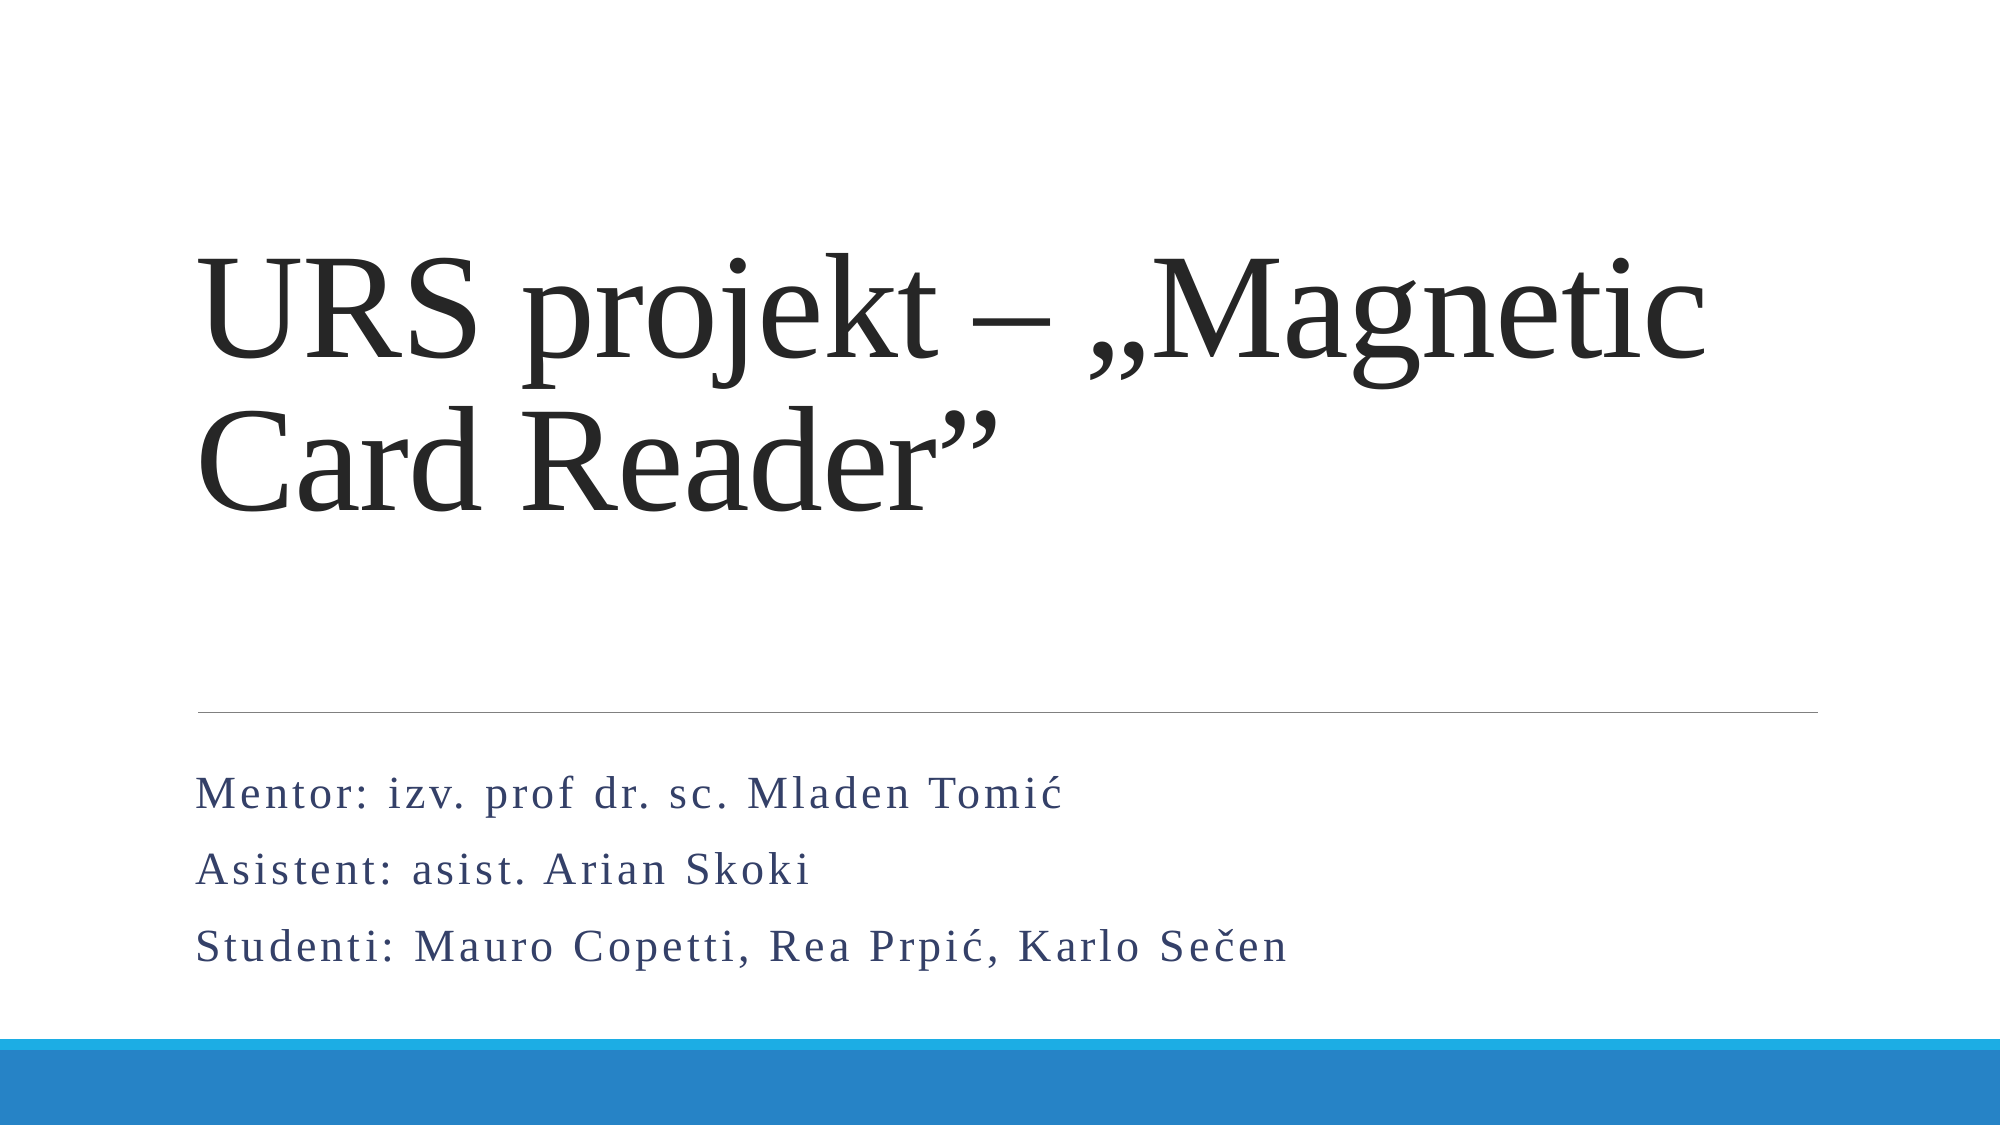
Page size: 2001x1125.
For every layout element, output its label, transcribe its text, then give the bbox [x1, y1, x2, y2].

subtitle Mentor: izv. prof dr. sc. Mladen Tomić Asistent: asist. Arian Skoki Studenti: Mauro Copetti, Rea Prpić, Karlo Sečen [180, 760, 1831, 979]
title URS projekt – „Magnetic Card Reader” [180, 0, 1831, 549]
